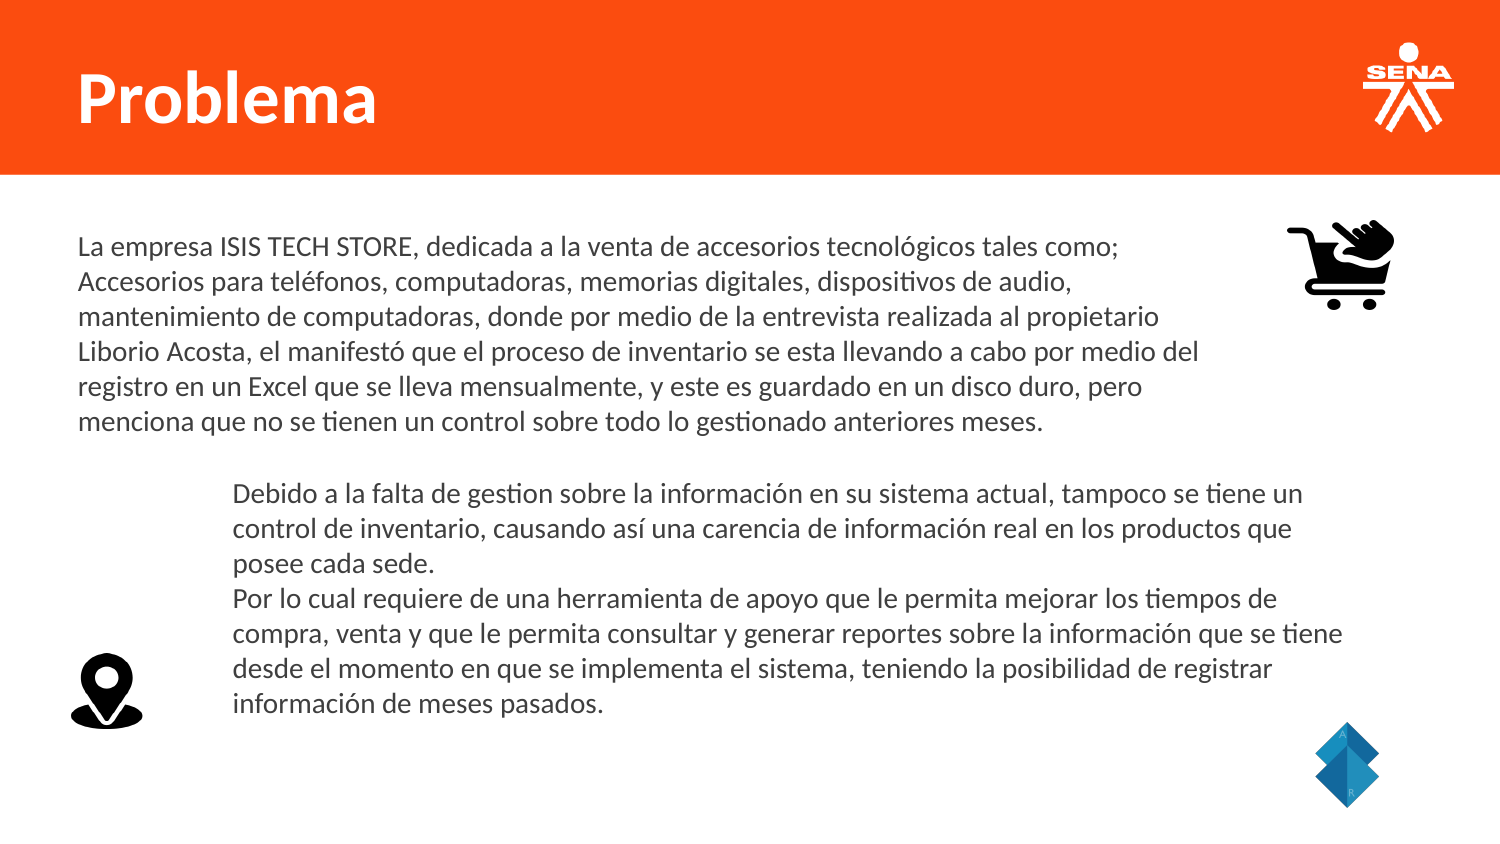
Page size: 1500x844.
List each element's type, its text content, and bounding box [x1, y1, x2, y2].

text_box Problema [62, 40, 455, 146]
picture [0, 0, 1500, 844]
text_box La empresa ISIS TECH STORE, dedicada a la venta de accesorios tecnológicos tales como; Accesorios para teléfonos, computadoras, memorias digitales, dispositivos de audio, mantenimiento de computadoras, donde por medio de la entrevista realizada al propietario Liborio Acosta, el manifestó que el proceso de inventario se esta llevando a cabo por medio del registro en un Excel que se lleva mensualmente, y este es guardado en un disco duro, pero menciona que no se tienen un control sobre todo lo gestionado anteriores meses. [62, 220, 1226, 445]
text_box Debido a la falta de gestion sobre la información en su sistema actual, tampoco se tiene un control de inventario, causando así una carencia de información real en los productos que posee cada sede. Por lo cual requiere de una herramienta de apoyo que le permita mejorar los tiempos de compra, venta y que le permita consultar y generar reportes sobre la información que se tiene desde el momento en que se implementa el sistema, teniendo la posibilidad de registrar información de meses pasados. [217, 466, 1381, 767]
text_box [1347, 31, 1470, 144]
